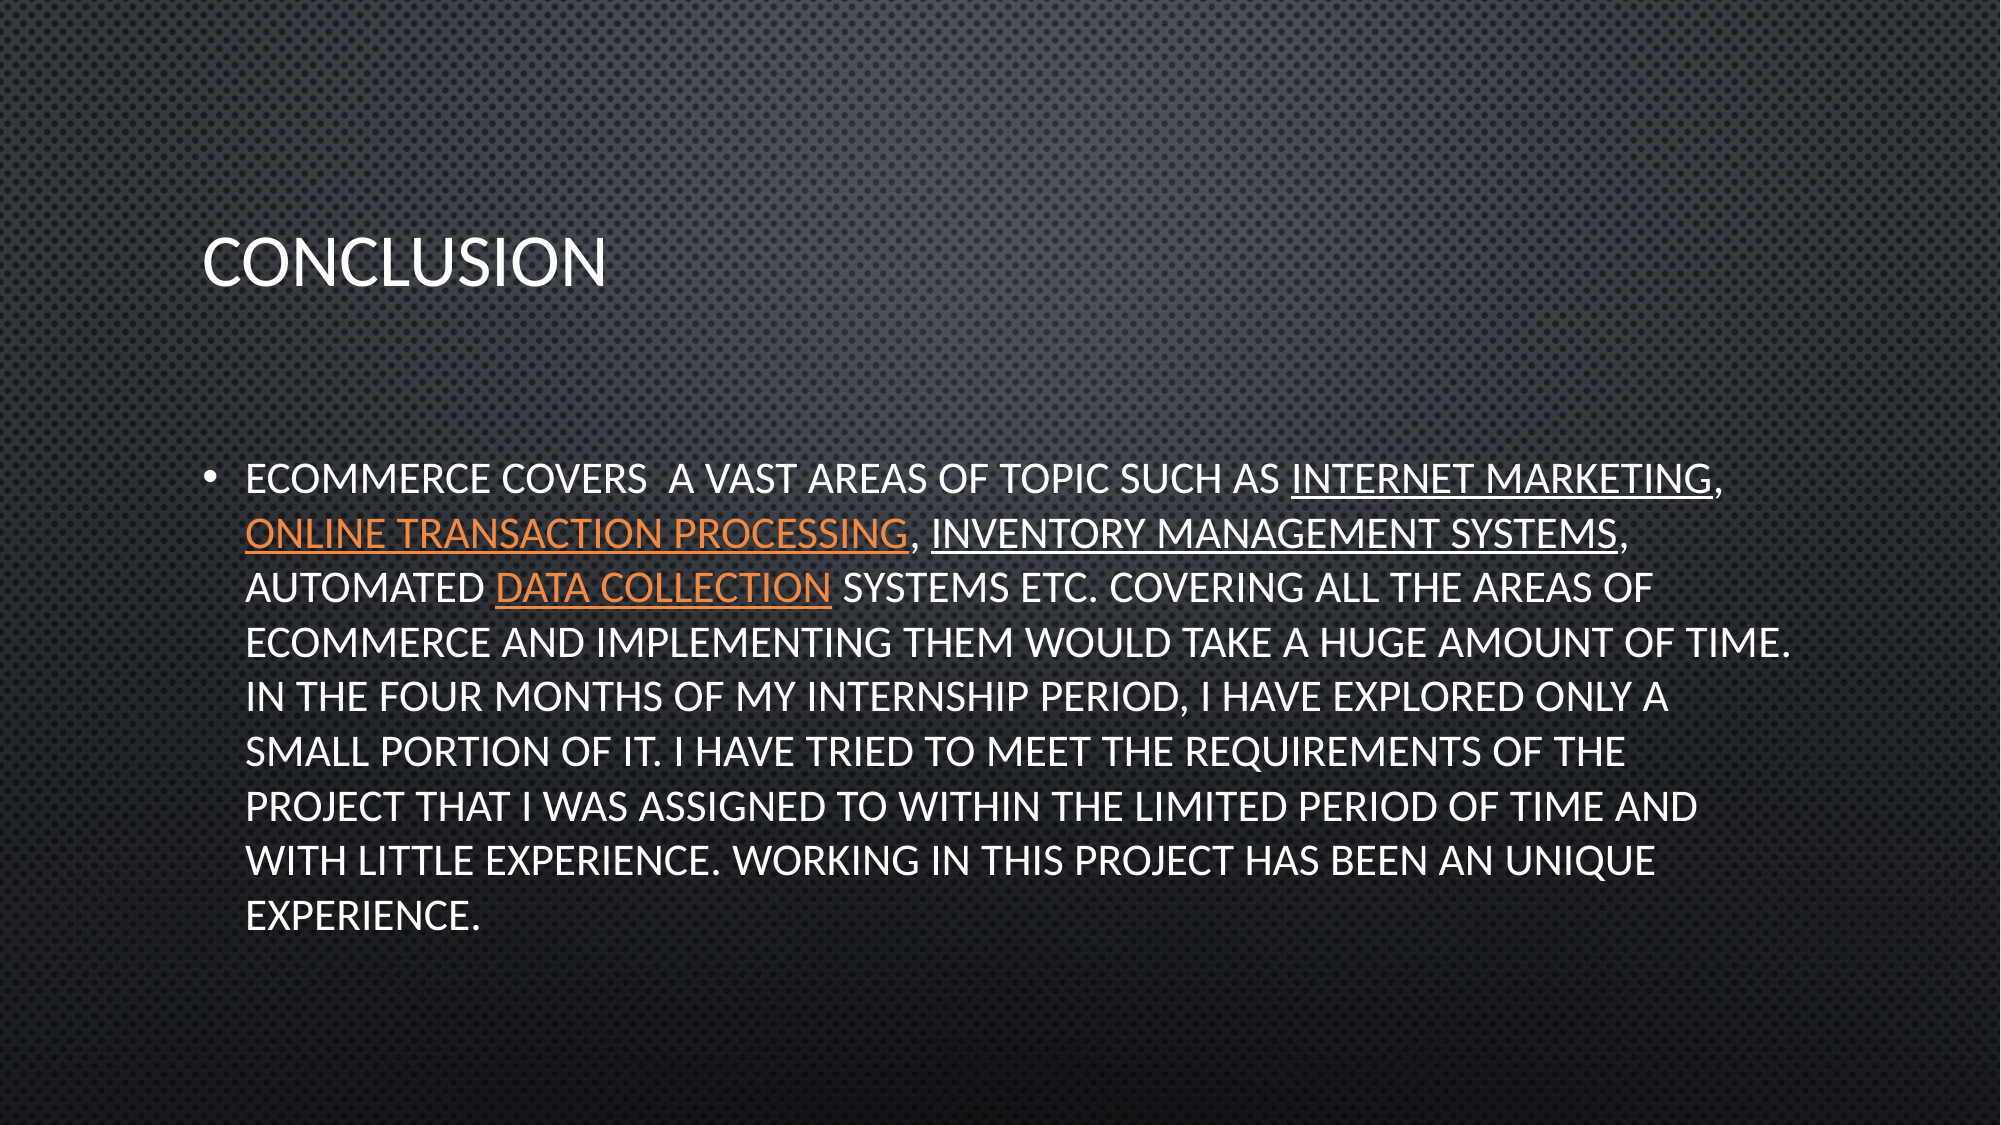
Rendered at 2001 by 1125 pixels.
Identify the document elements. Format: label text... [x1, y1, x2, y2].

title conclusion [187, 99, 1813, 413]
list Ecommerce covers a vast areas of topic such as internet marketing, online transaction processing, inventory management systems, automated data collection systems etc. Covering all the areas of ecommerce and implementing them would take a huge amount of time. In the four months of my internship period, I have explored only a small portion of it. I have tried to meet the requirements of the project that I was assigned to within the limited period of time and with little experience. Working in this project has been an unique experience. [187, 437, 1813, 950]
